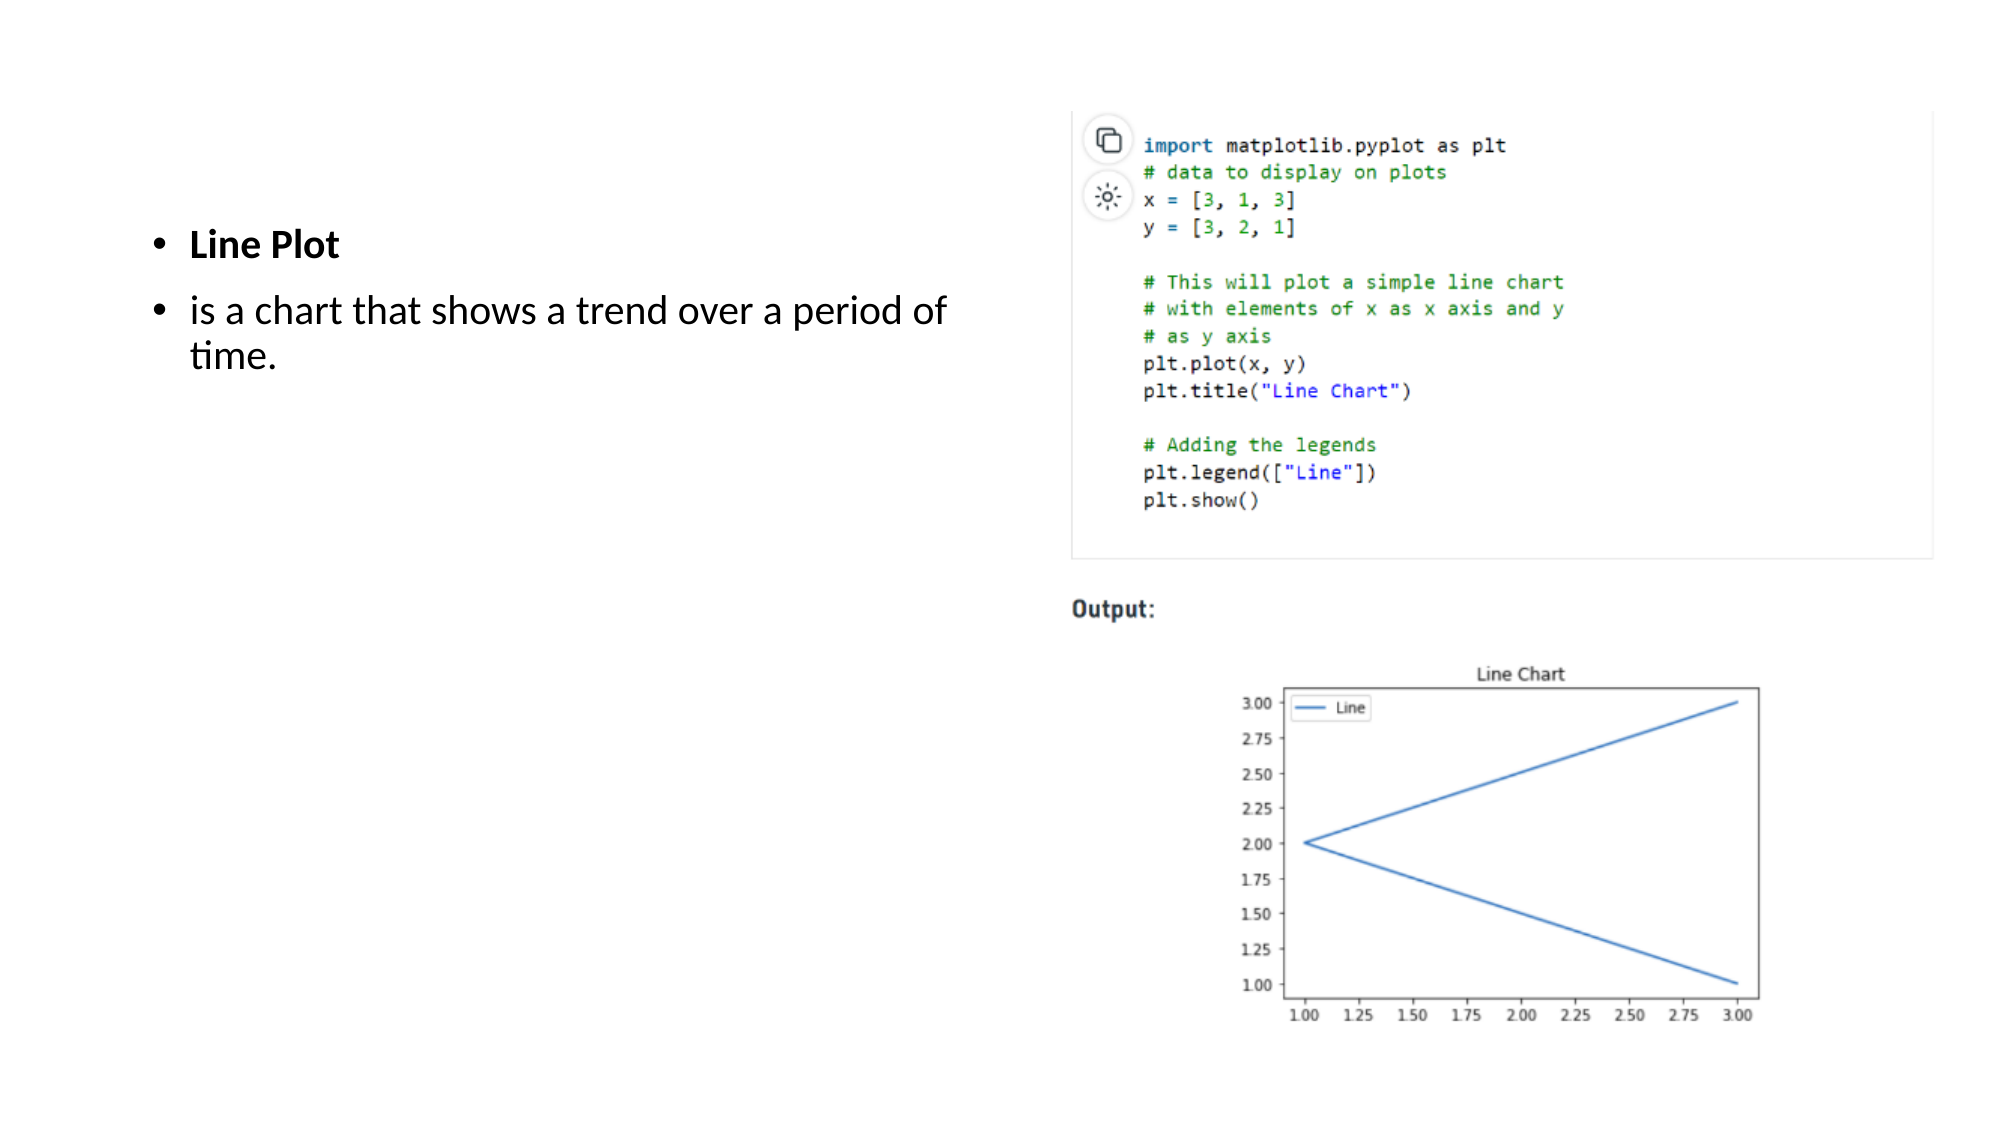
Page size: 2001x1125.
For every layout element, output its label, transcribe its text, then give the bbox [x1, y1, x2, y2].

list Line Plot is a chart that shows a trend over a period of time. [137, 215, 1025, 1014]
picture [1043, 111, 1978, 1070]
